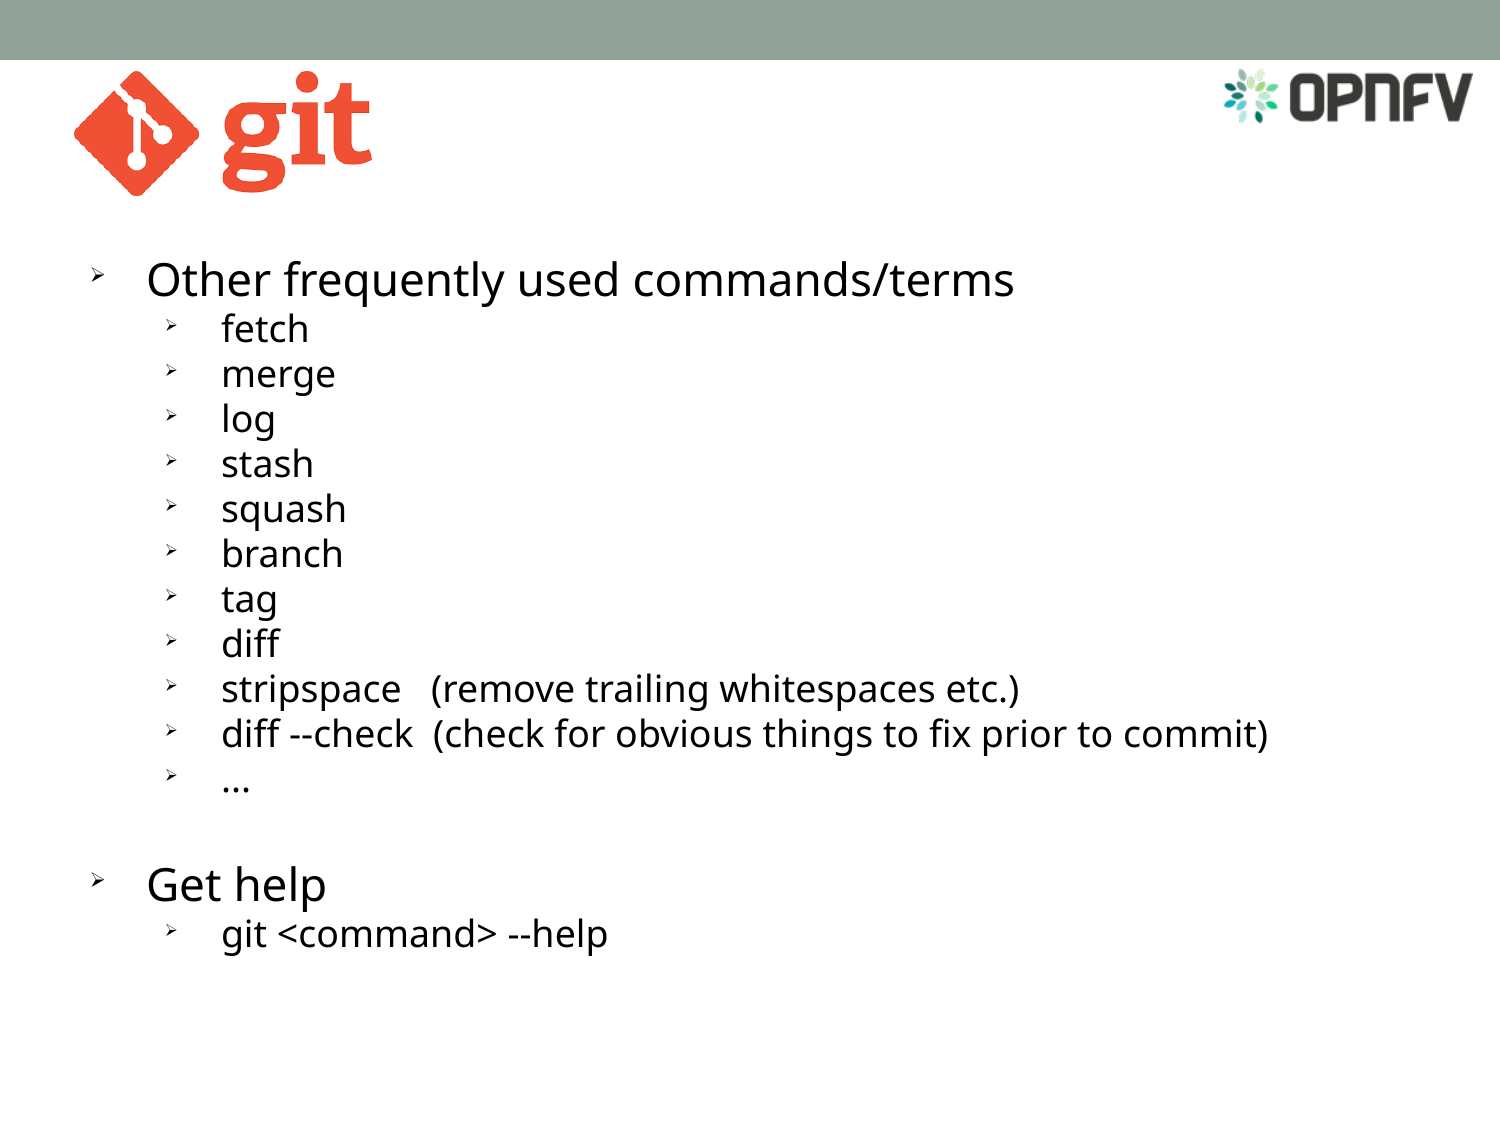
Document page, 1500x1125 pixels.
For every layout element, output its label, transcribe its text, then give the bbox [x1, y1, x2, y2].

picture [1224, 42, 1473, 156]
text_box Other frequently used commands/terms fetch merge log stash squash branch tag diff stripspace (remove trailing whitespaces etc.) diff --check (check for obvious things to fix prior to commit) ... Get help git <command> --help [75, 243, 1425, 986]
picture [74, 71, 373, 196]
